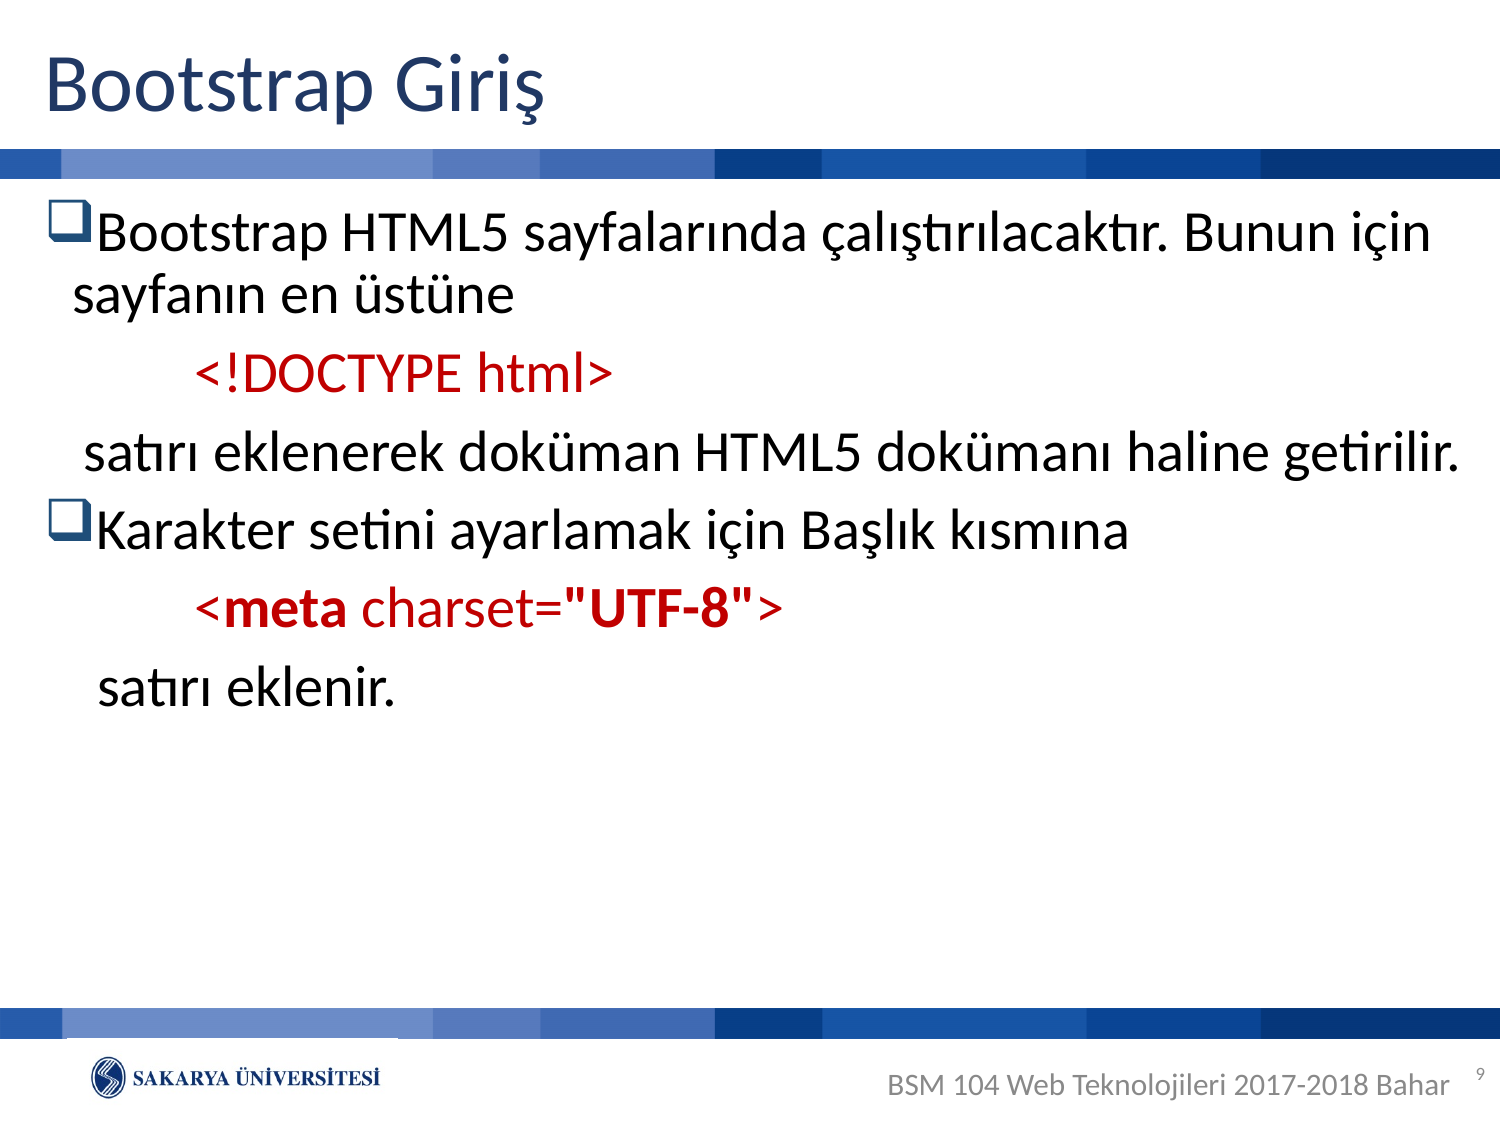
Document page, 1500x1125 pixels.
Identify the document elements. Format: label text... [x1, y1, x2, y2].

picture [0, 149, 1500, 179]
text_box Bootstrap HTML5 sayfalarında çalıştırılacaktır. Bunun için sayfanın en üstüne <!DOCTYPE html> satırı eklenerek doküman HTML5 dokümanı haline getirilir. Karakter setini ayarlamak için Başlık kısmına <meta charset="UTF-8"> satırı eklenir. [29, 193, 1500, 990]
text_box 9 [1162, 1042, 1500, 1103]
text_box Bootstrap Giriş [29, 19, 1471, 149]
picture [0, 1008, 1500, 1115]
